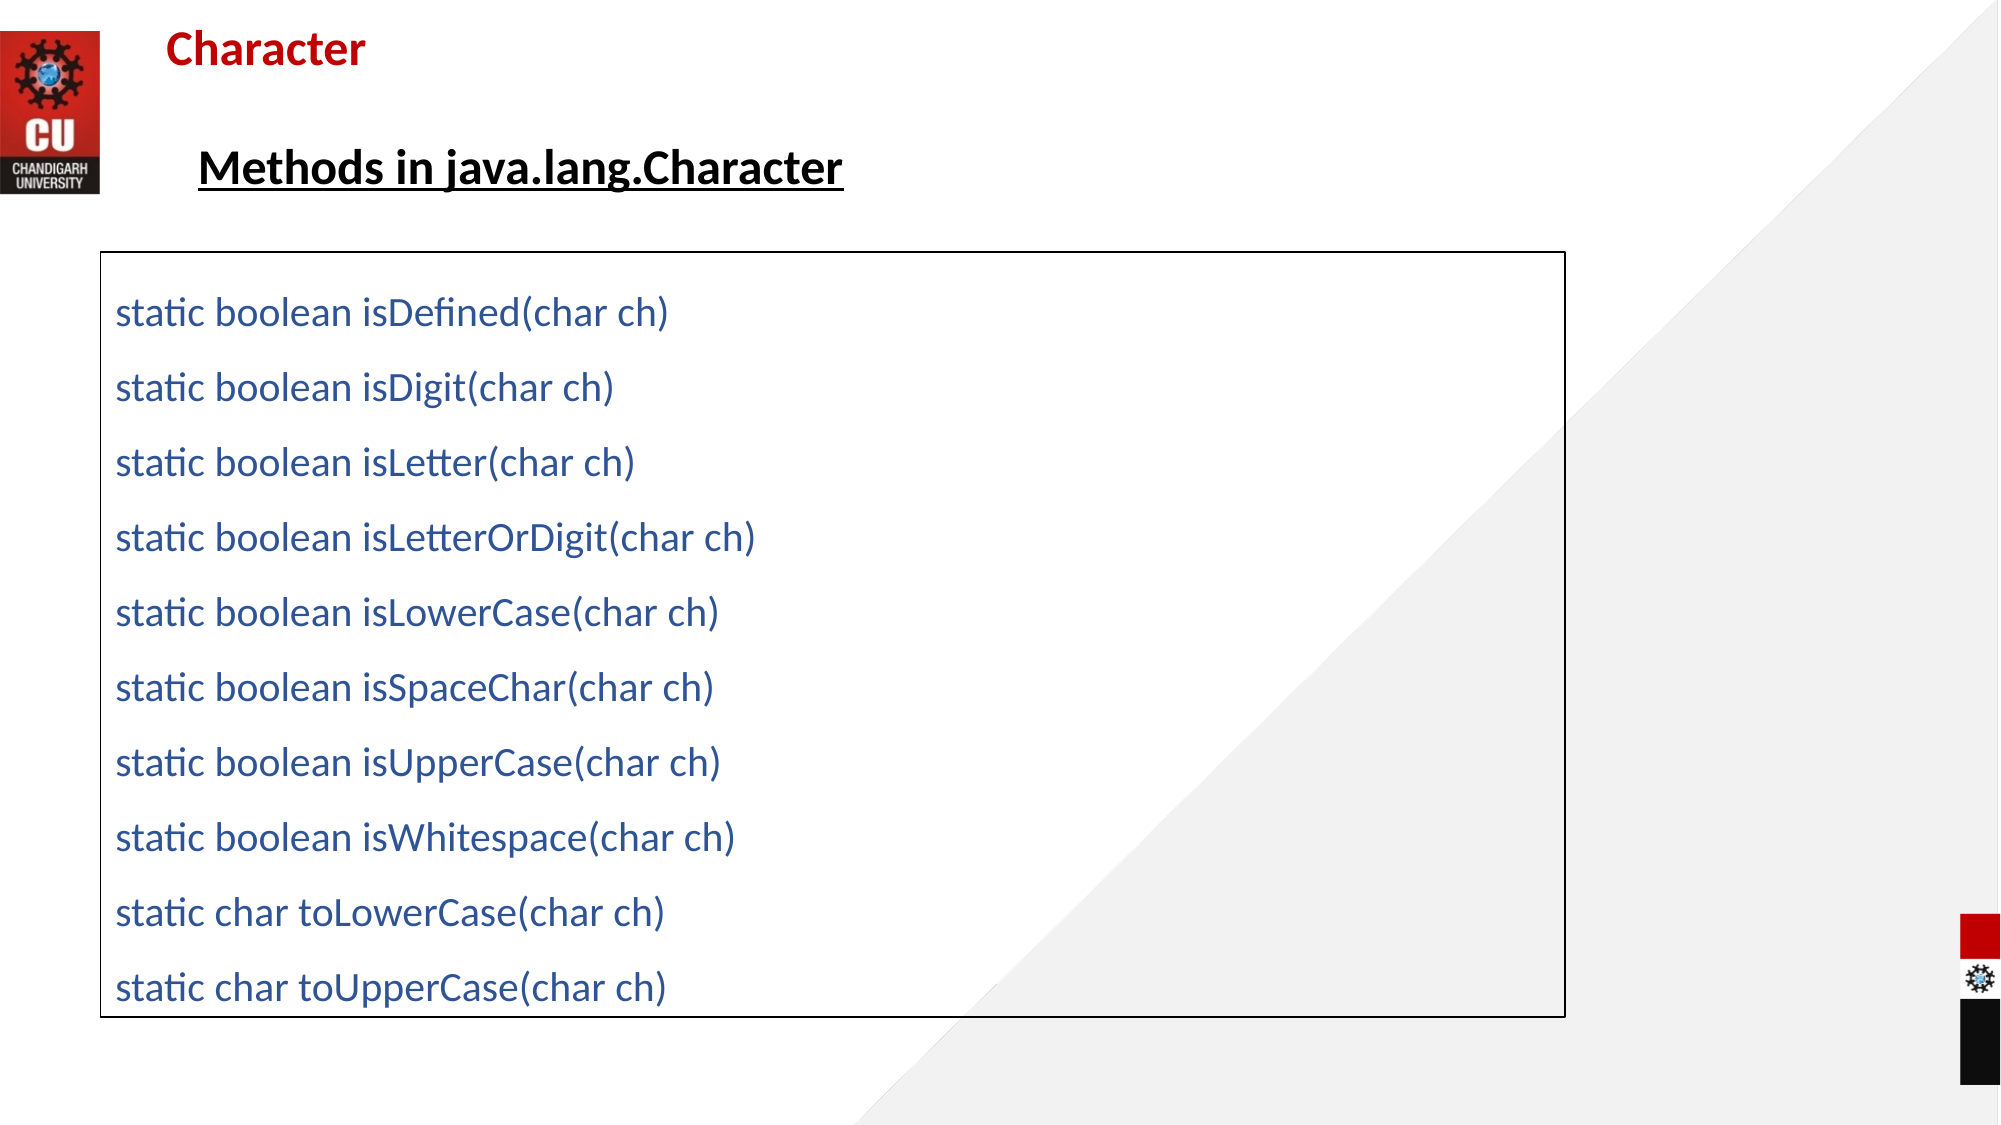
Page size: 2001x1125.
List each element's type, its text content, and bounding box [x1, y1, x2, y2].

text_box static boolean isDefined(char ch) static boolean isDigit(char ch) static boolean isLetter(char ch) static boolean isLetterOrDigit(char ch) static boolean isLowerCase(char ch) static boolean isSpaceChar(char ch) static boolean isUpperCase(char ch) static boolean isWhitespace(char ch) static char toLowerCase(char ch) static char toUpperCase(char ch) [100, 252, 1566, 1017]
picture [0, 0, 2001, 1125]
text_box Methods in java.lang.Character [183, 126, 1223, 202]
text_box Character [155, 0, 1474, 91]
